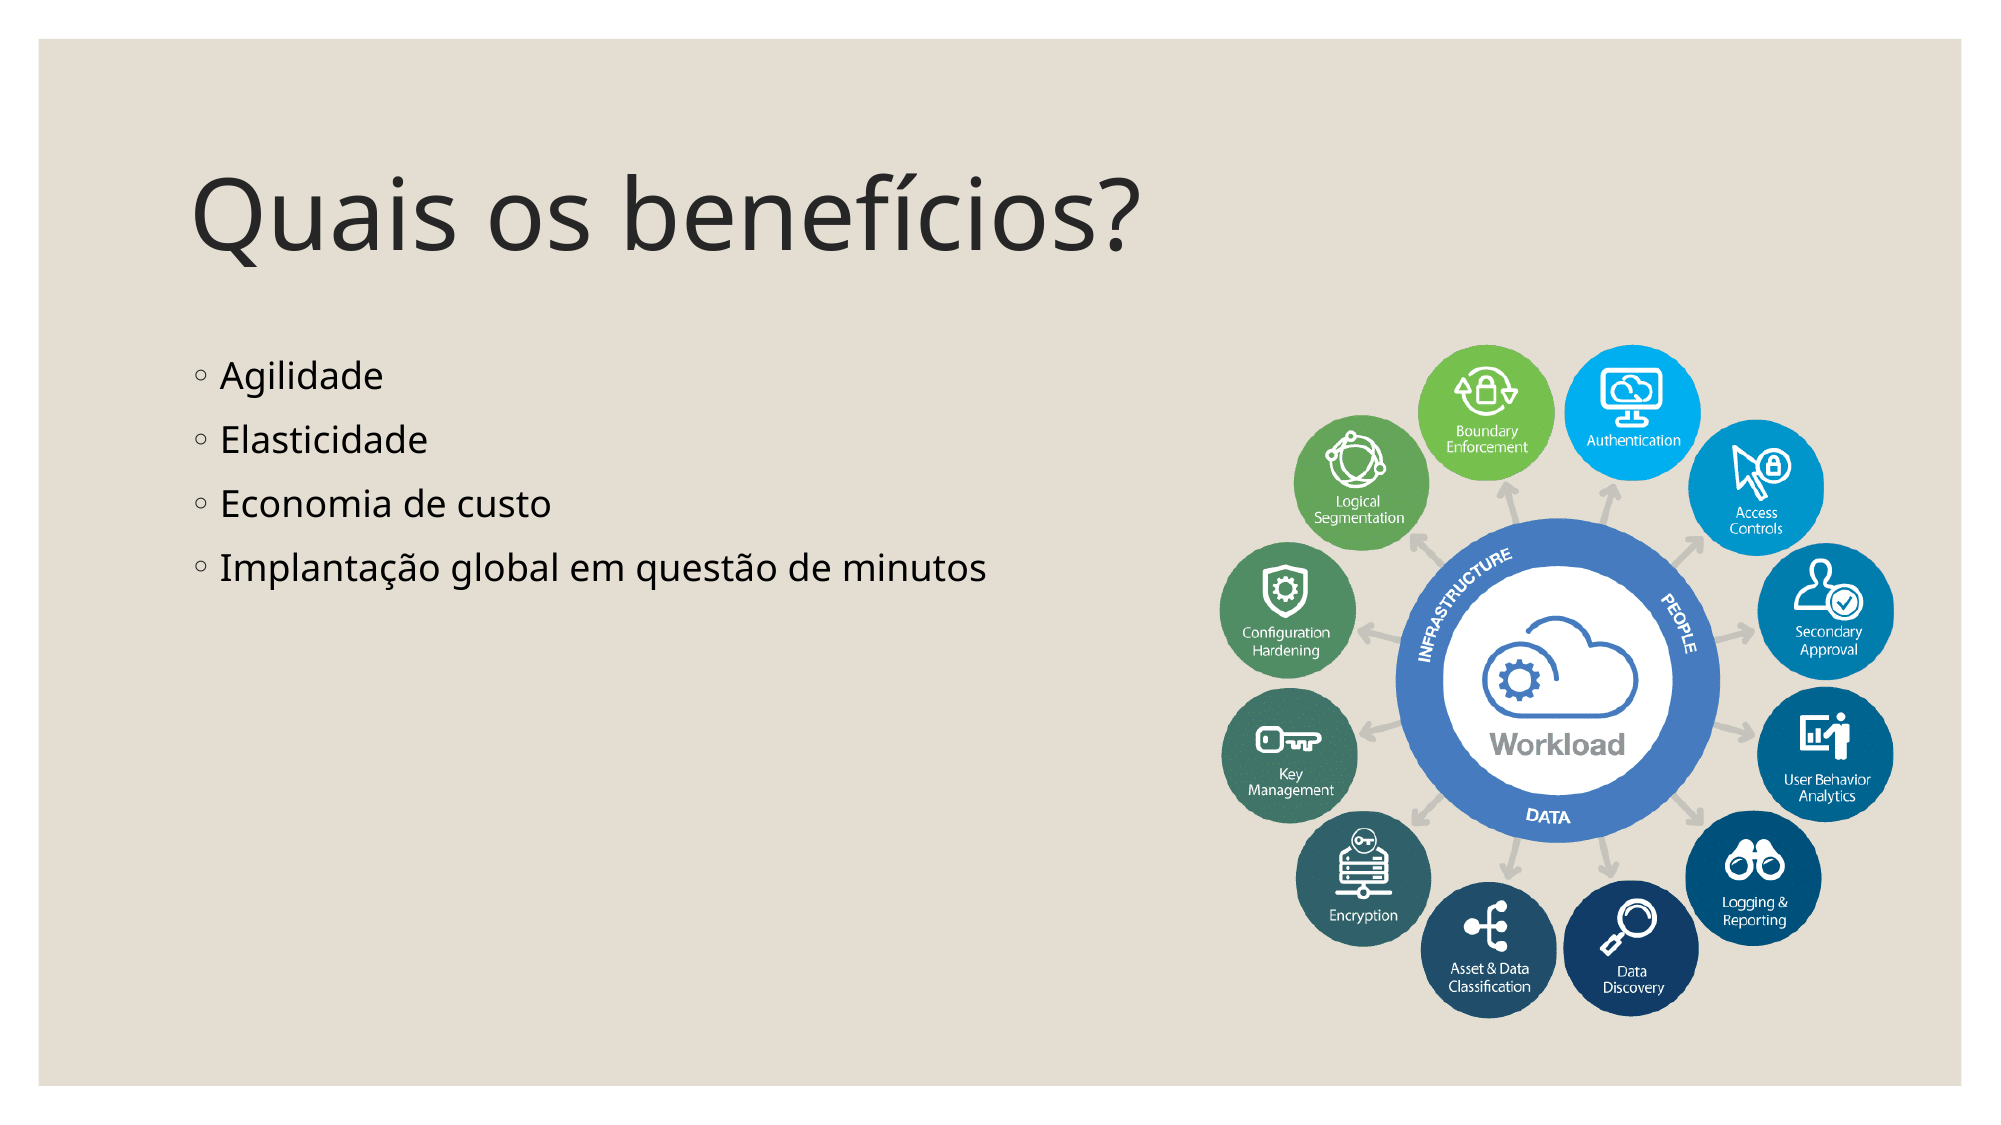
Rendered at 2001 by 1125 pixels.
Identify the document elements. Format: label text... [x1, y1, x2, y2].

picture [1202, 341, 1919, 1020]
title Quais os benefícios? [174, 105, 1825, 331]
list Agilidade Elasticidade Economia de custo Implantação global em questão de minutos [174, 345, 1196, 990]
